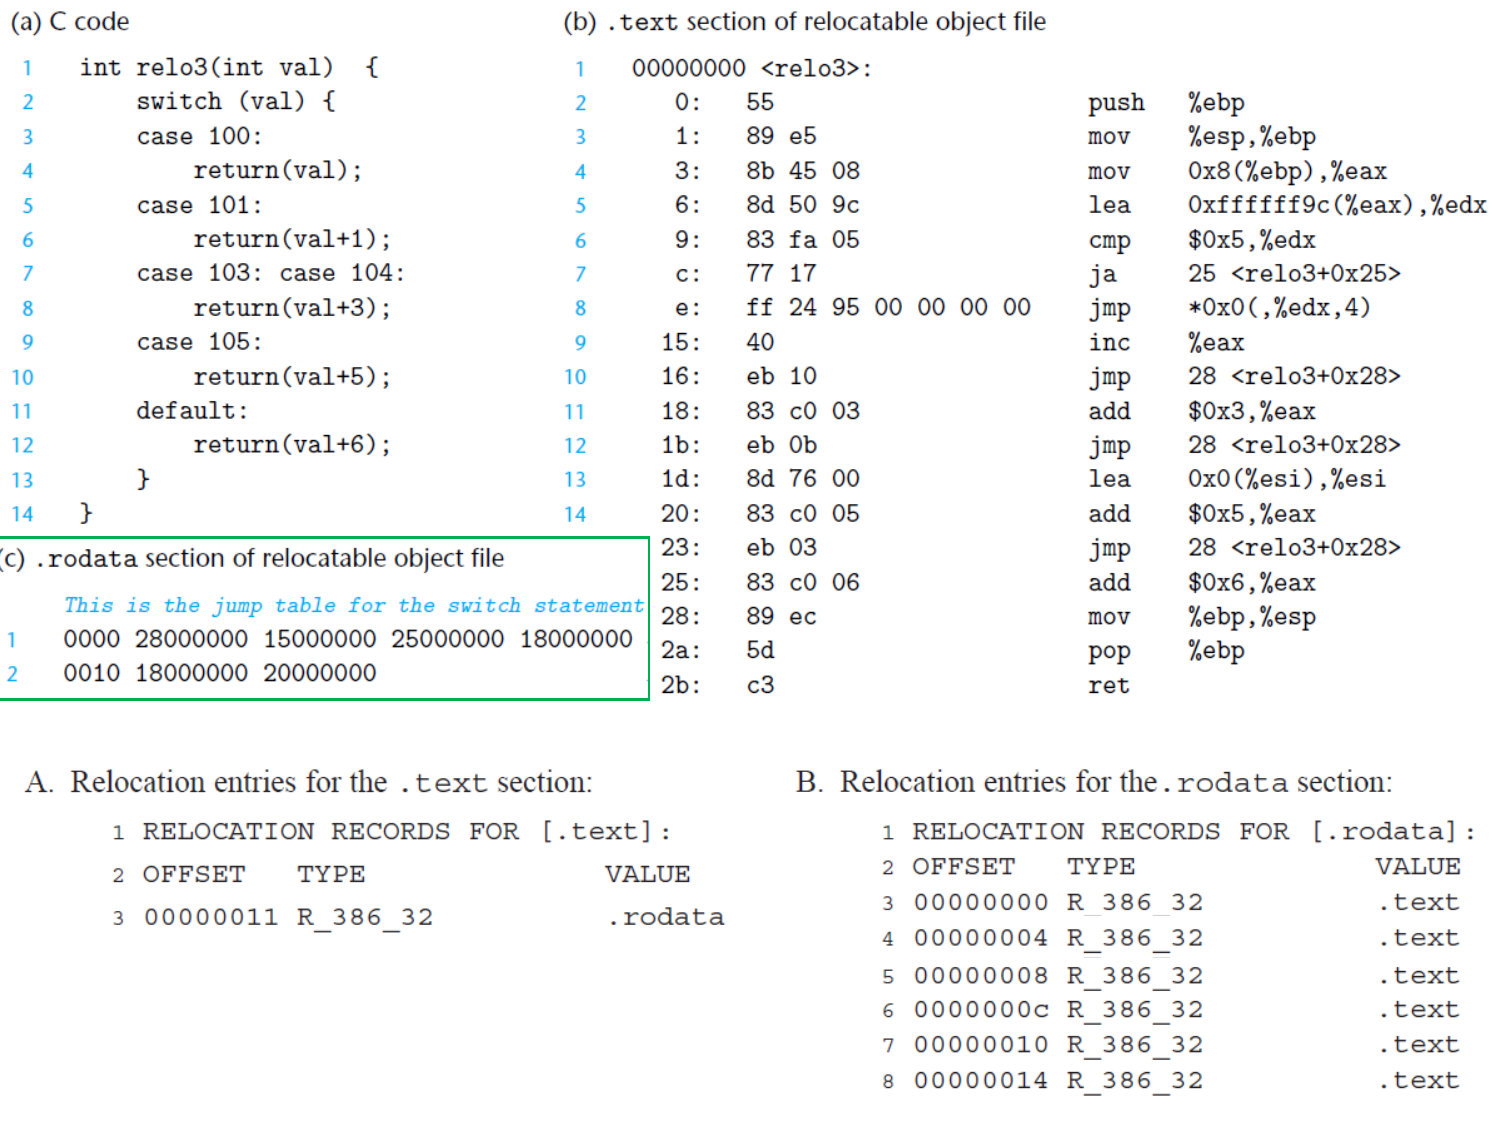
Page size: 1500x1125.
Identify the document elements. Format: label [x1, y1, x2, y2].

picture [791, 807, 1481, 881]
picture [791, 885, 1481, 917]
picture [791, 761, 1481, 803]
picture [18, 855, 734, 893]
picture [791, 923, 1481, 1102]
picture [18, 762, 734, 803]
picture [18, 897, 734, 941]
picture [18, 813, 734, 851]
picture [0, 0, 1499, 708]
